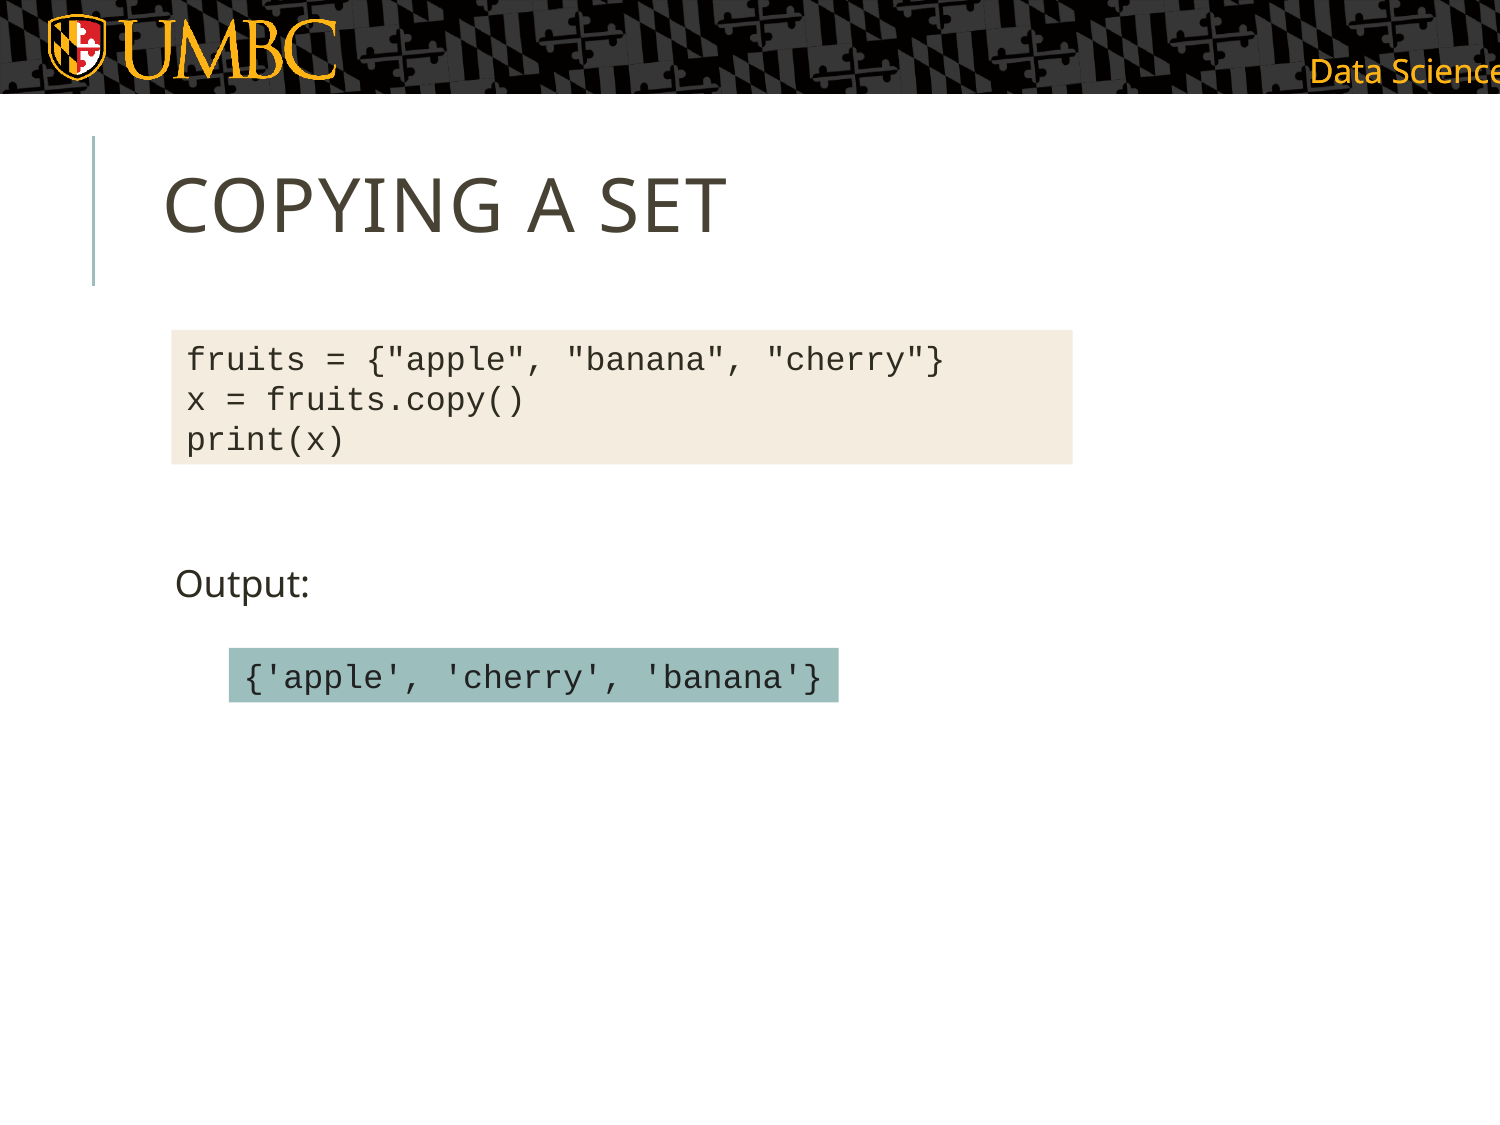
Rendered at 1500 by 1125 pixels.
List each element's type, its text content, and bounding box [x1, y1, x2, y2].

text_box Output: [159, 552, 326, 613]
title COPYING A SET [126, 135, 1322, 286]
text_box fruits = {"apple", "banana", "cherry"} x = fruits.copy() print(x) [171, 329, 1073, 465]
text_box {'apple', 'cherry', 'banana'} [228, 647, 839, 703]
picture [0, 0, 1500, 94]
